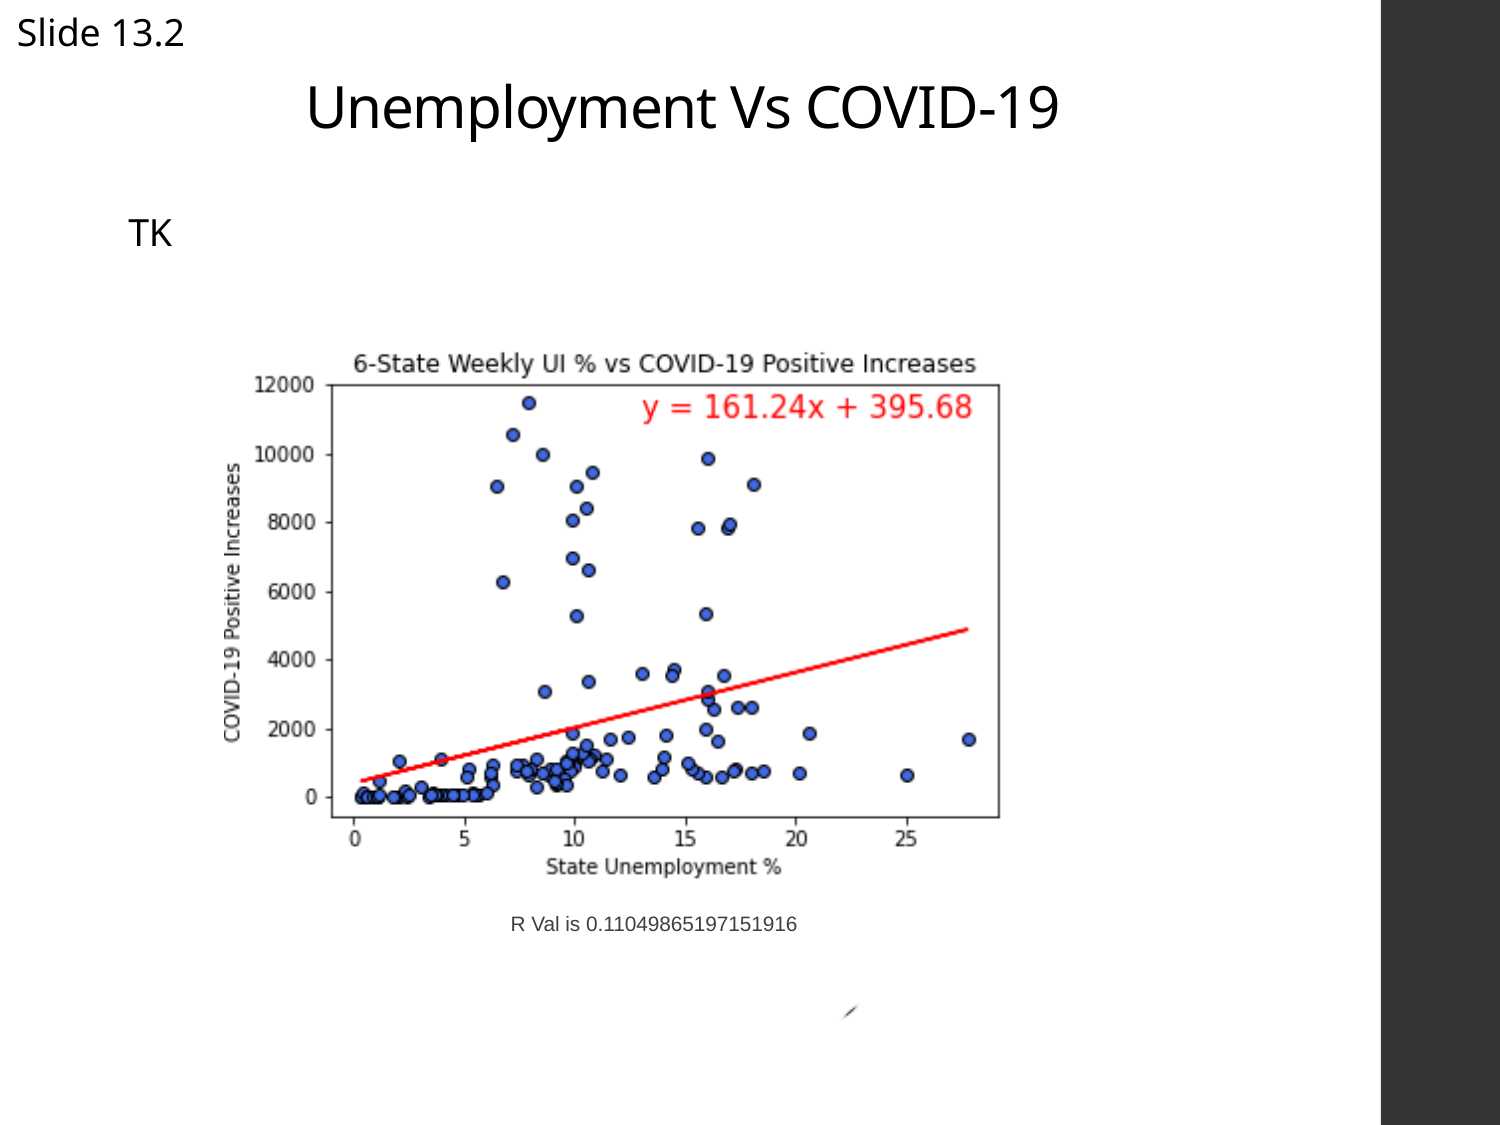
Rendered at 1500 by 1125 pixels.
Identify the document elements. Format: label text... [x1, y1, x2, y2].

text_box Slide 13.2 [2, 1, 1195, 61]
text_box TK [113, 201, 1307, 262]
picture [223, 315, 1085, 1023]
title Unemployment Vs COVID-19 [204, 61, 1162, 149]
